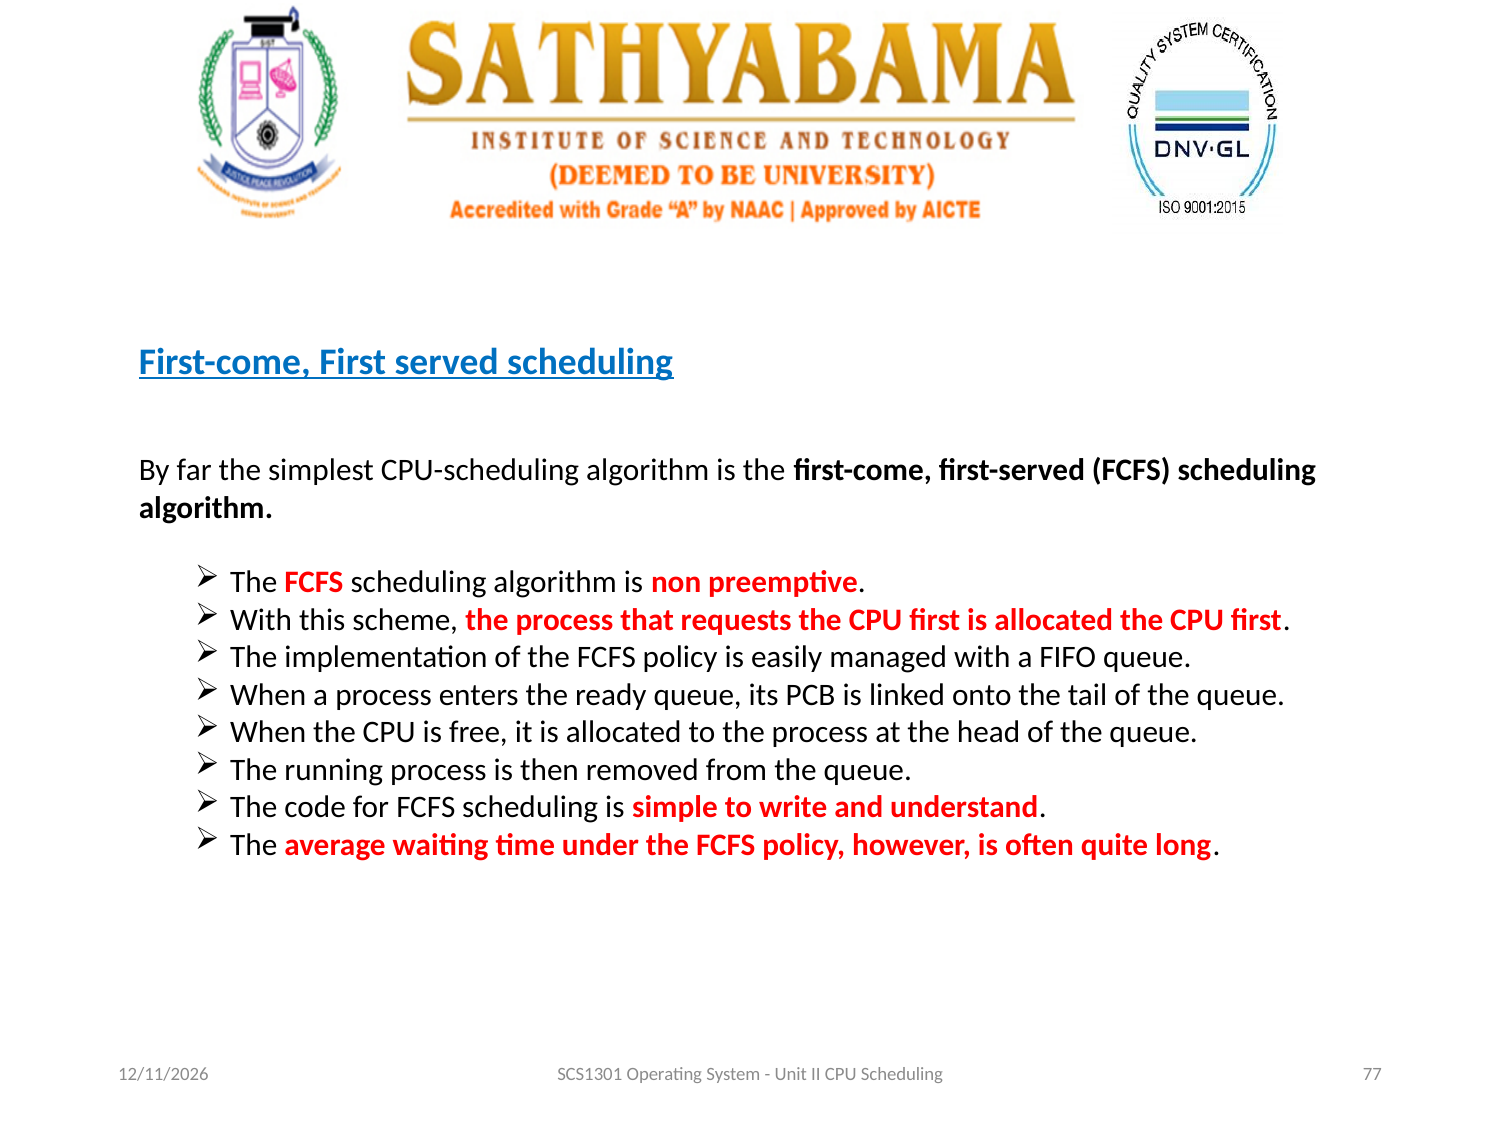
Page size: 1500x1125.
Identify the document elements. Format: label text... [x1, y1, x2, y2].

text_box First-come, First served scheduling By far the simplest CPU-scheduling algorithm is the first-come, first-served (FCFS) scheduling algorithm. The FCFS scheduling algorithm is non preemptive. With this scheme, the process that requests the CPU first is allocated the CPU first. The implementation of the FCFS policy is easily managed with a FIFO queue. When a process enters the ready queue, its PCB is linked onto the tail of the queue. When the CPU is free, it is allocated to the process at the head of the queue. The running process is then removed from the queue. The code for FCFS scheduling is simple to write and understand. The average waiting time under the FCFS policy, however, is often quite long. [124, 329, 1345, 951]
footer SCS1301 Operating System - Unit II CPU Scheduling [496, 1042, 1004, 1103]
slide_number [103, 1042, 441, 1103]
picture [397, 0, 1084, 230]
picture [186, 3, 352, 227]
slide_number 77 [1059, 1042, 1397, 1103]
picture [1112, 8, 1283, 238]
